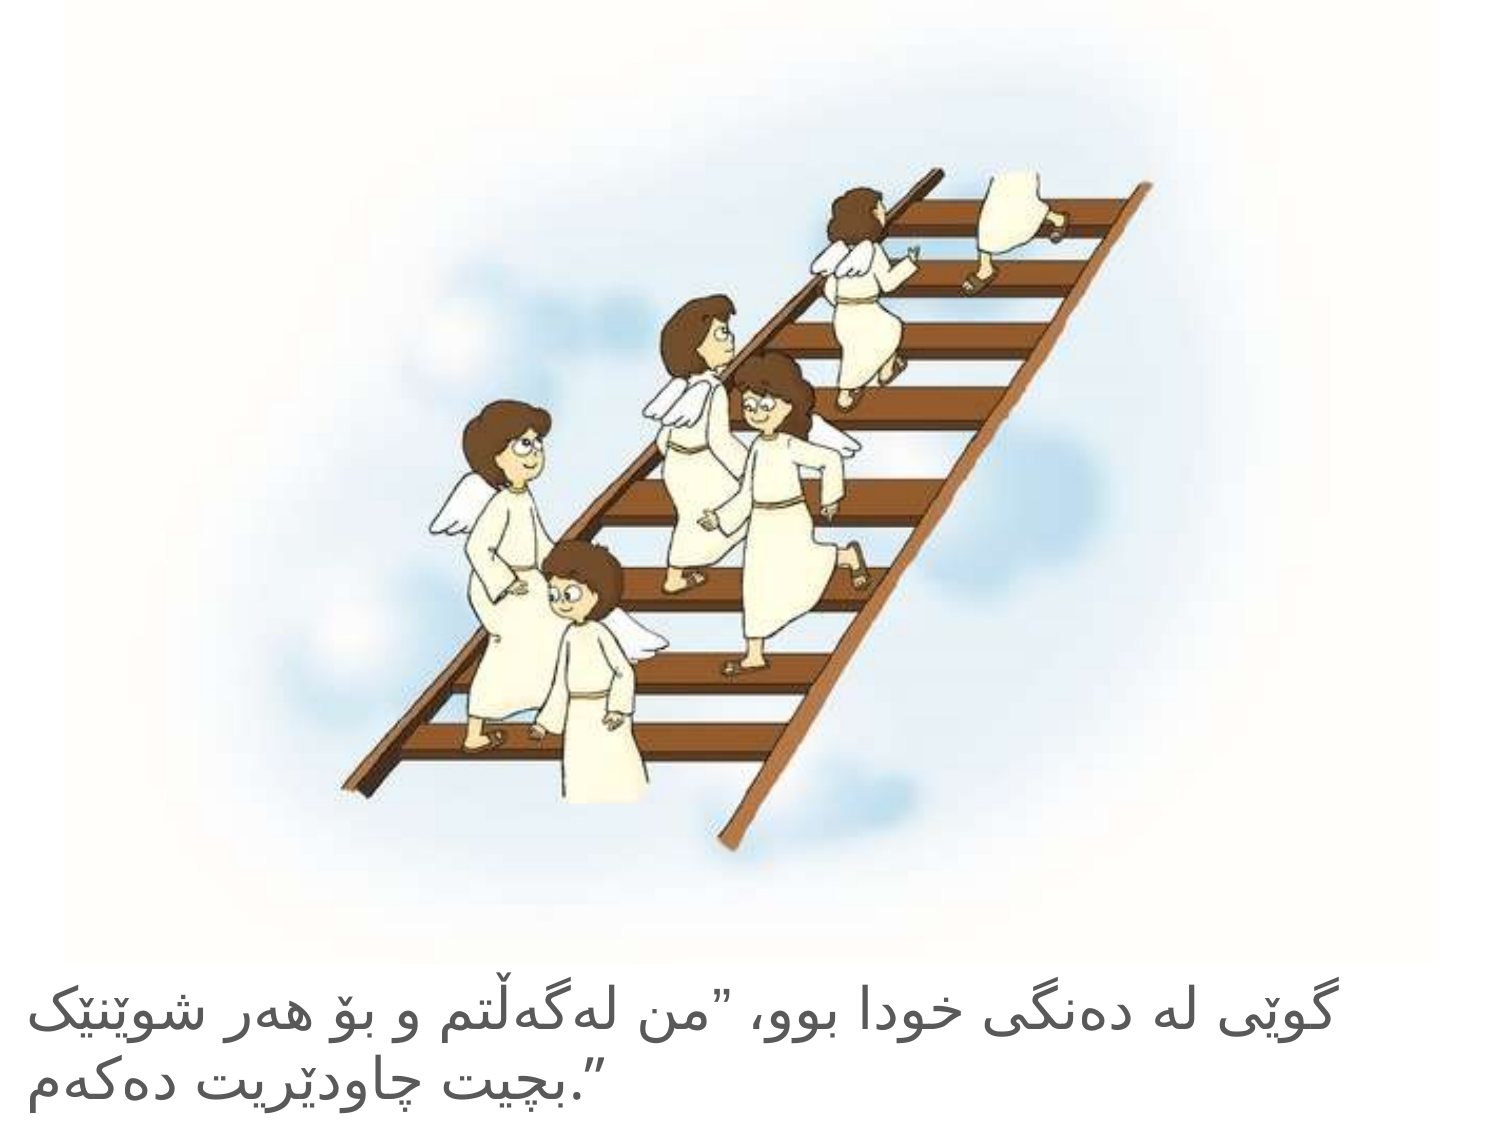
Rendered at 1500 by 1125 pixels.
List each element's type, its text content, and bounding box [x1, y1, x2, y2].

text_box گوێی لە دەنگی خودا بوو، ”من لەگەڵتم و بۆ هەر شوێنێک بچیت چاودێریت دەکەم.” [11, 964, 1498, 1119]
picture [64, 0, 1436, 965]
